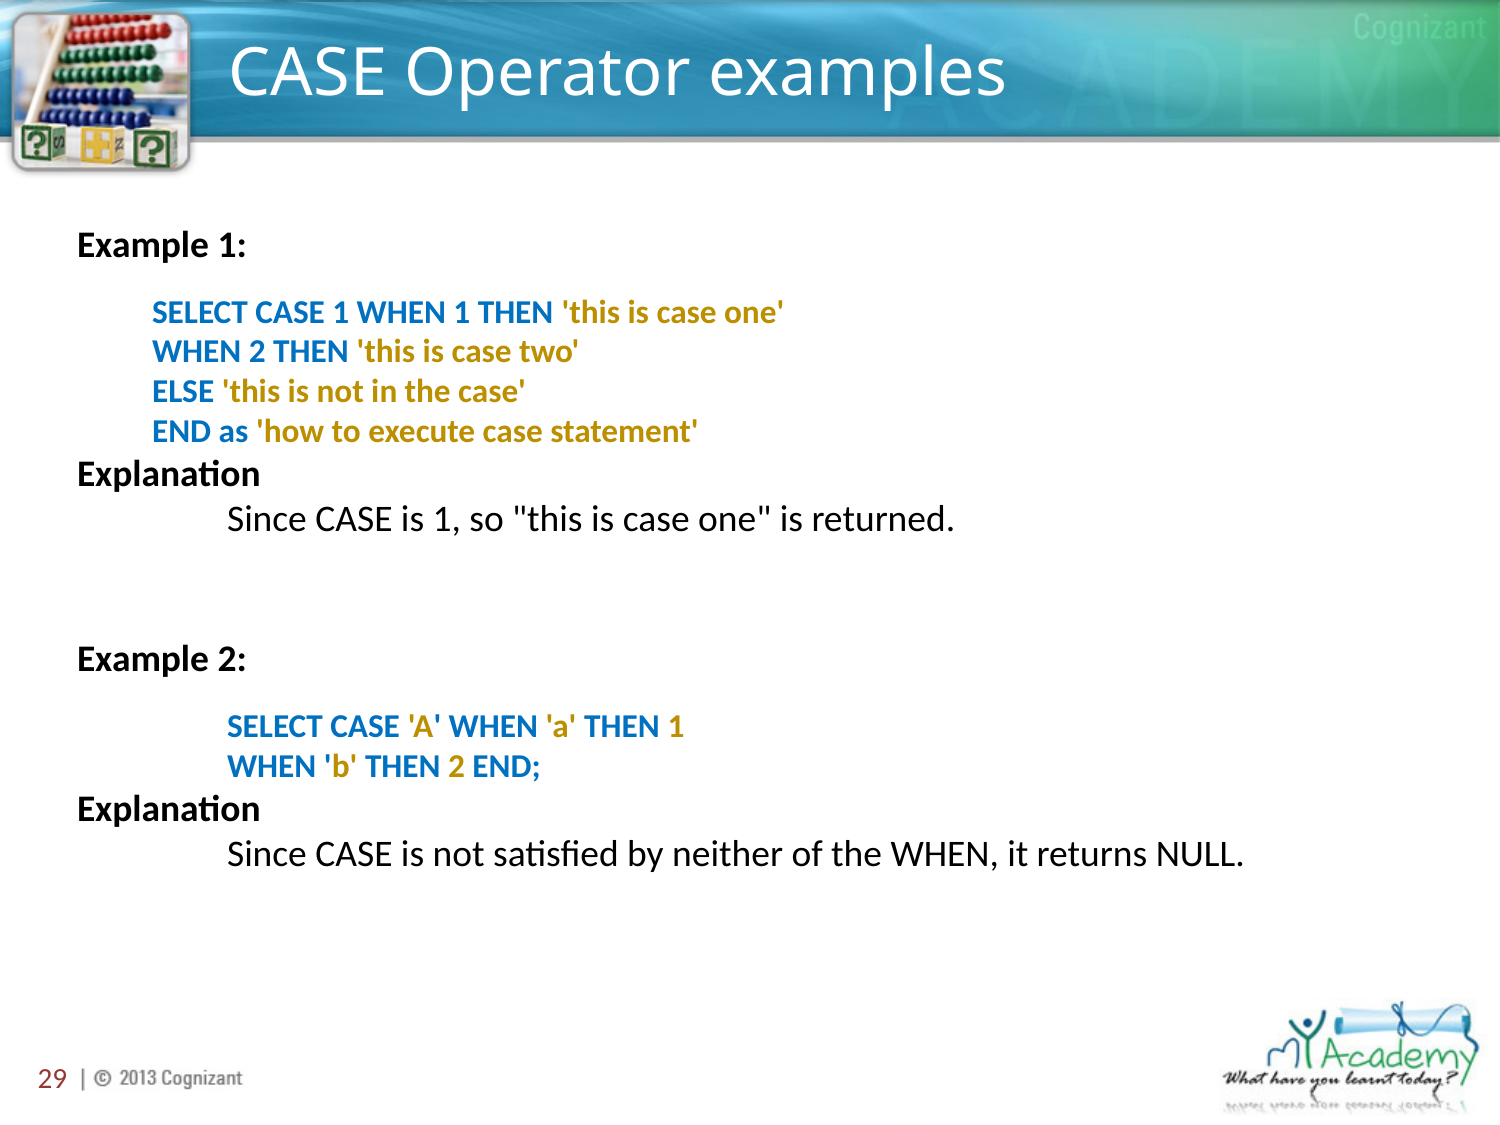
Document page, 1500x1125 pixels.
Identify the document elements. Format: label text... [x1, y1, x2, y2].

text_box Example 1: SELECT CASE 1 WHEN 1 THEN 'this is case one' WHEN 2 THEN 'this is case two' ELSE 'this is not in the case' END as 'how to execute case statement' Explanation Since CASE is 1, so "this is case one" is returned. Example 2: SELECT CASE 'A' WHEN 'a' THEN 1 WHEN 'b' THEN 2 END; Explanation Since CASE is not satisfied by neither of the WHEN, it returns NULL. [62, 212, 1425, 882]
picture [0, 0, 1500, 1125]
title CASE Operator examples [213, 0, 1500, 163]
slide_number 29 [22, 1052, 98, 1098]
